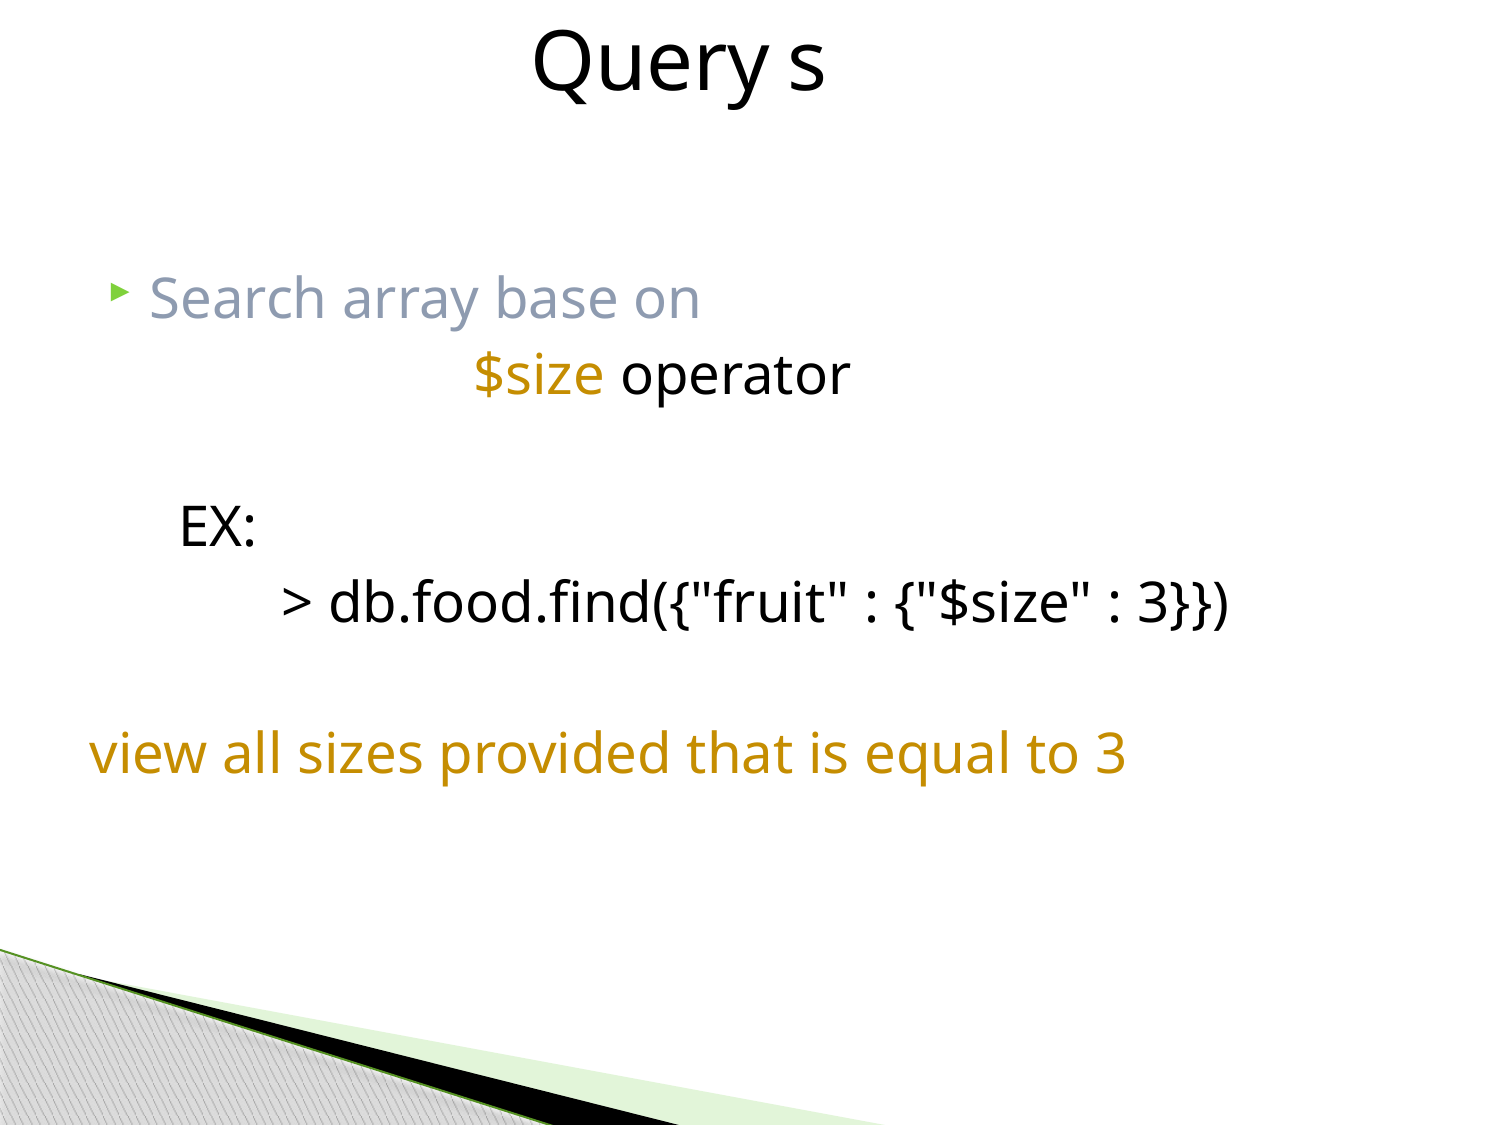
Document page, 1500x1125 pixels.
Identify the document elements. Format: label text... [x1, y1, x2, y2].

list Search array base on $size operator EX: > db.food.find({"fruit" : {"$size" : 3}}) view all sizes provided that is equal to 3 [75, 255, 1425, 1005]
text_box Query s [277, 0, 1081, 115]
